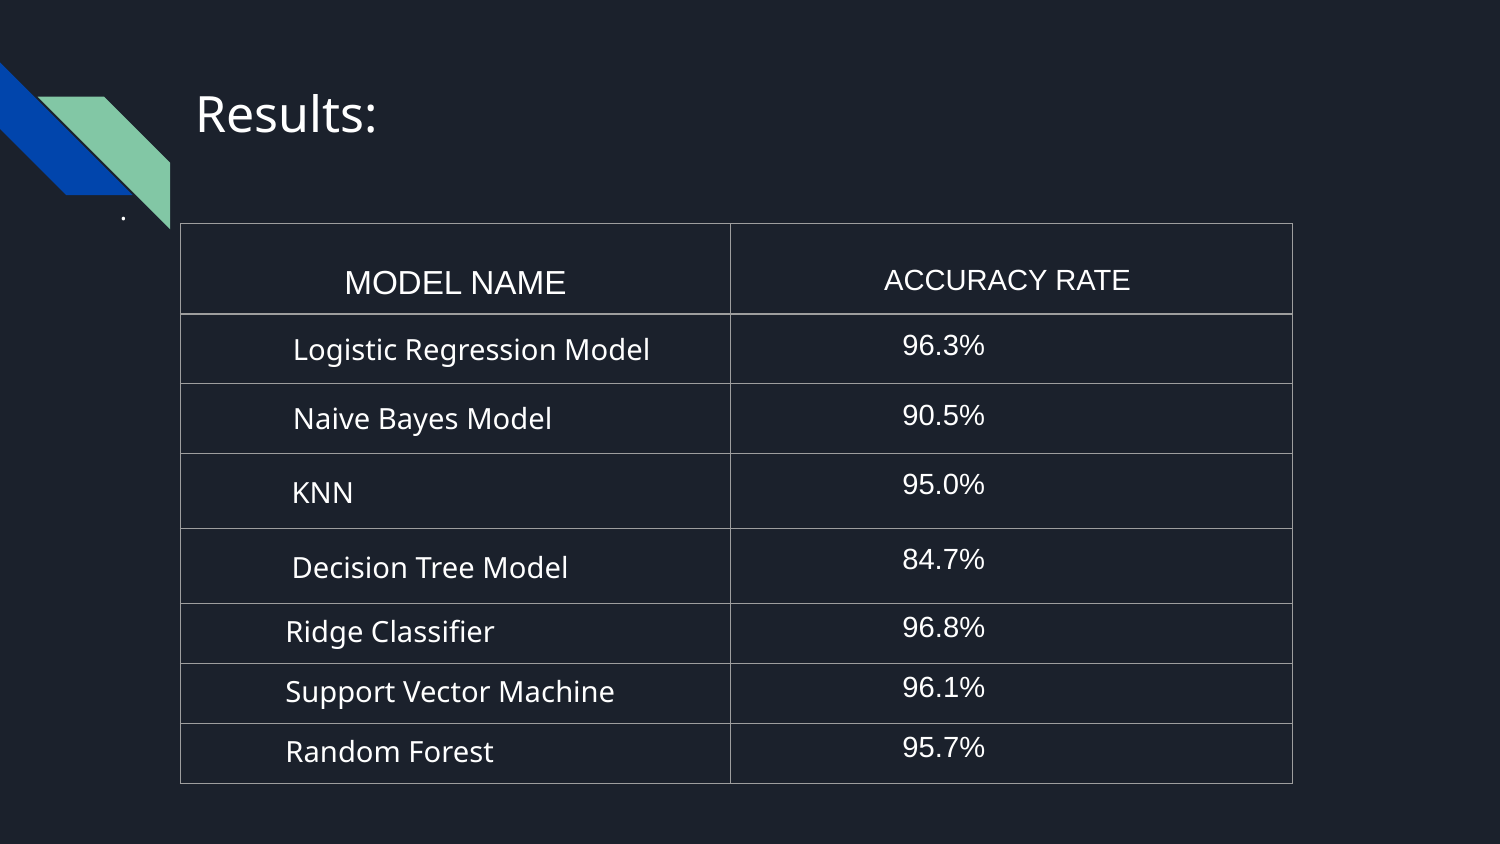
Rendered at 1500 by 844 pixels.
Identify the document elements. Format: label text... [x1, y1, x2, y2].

table_cell 96.1% [731, 664, 1292, 723]
table_header ACCURACY RATE [731, 224, 1292, 313]
table_cell Ridge Classifier [181, 604, 730, 663]
table_cell Random Forest [181, 724, 730, 783]
table_cell 96.3% [731, 315, 1292, 383]
table_cell Support Vector Machine [181, 664, 730, 723]
table_cell Naive Bayes Model [181, 384, 730, 453]
table_cell Logistic Regression Model [181, 315, 730, 383]
table_header MODEL NAME [181, 224, 730, 313]
table_cell Decision Tree Model [181, 529, 730, 603]
table_cell 95.0% [731, 454, 1292, 528]
table_cell 95.7% [731, 724, 1292, 783]
list . [80, 173, 1380, 776]
table_cell 84.7% [731, 529, 1292, 603]
table_cell 90.5% [731, 384, 1292, 453]
title Results: [180, 67, 1336, 173]
table_cell KNN [181, 454, 730, 528]
table_cell 96.8% [731, 604, 1292, 663]
